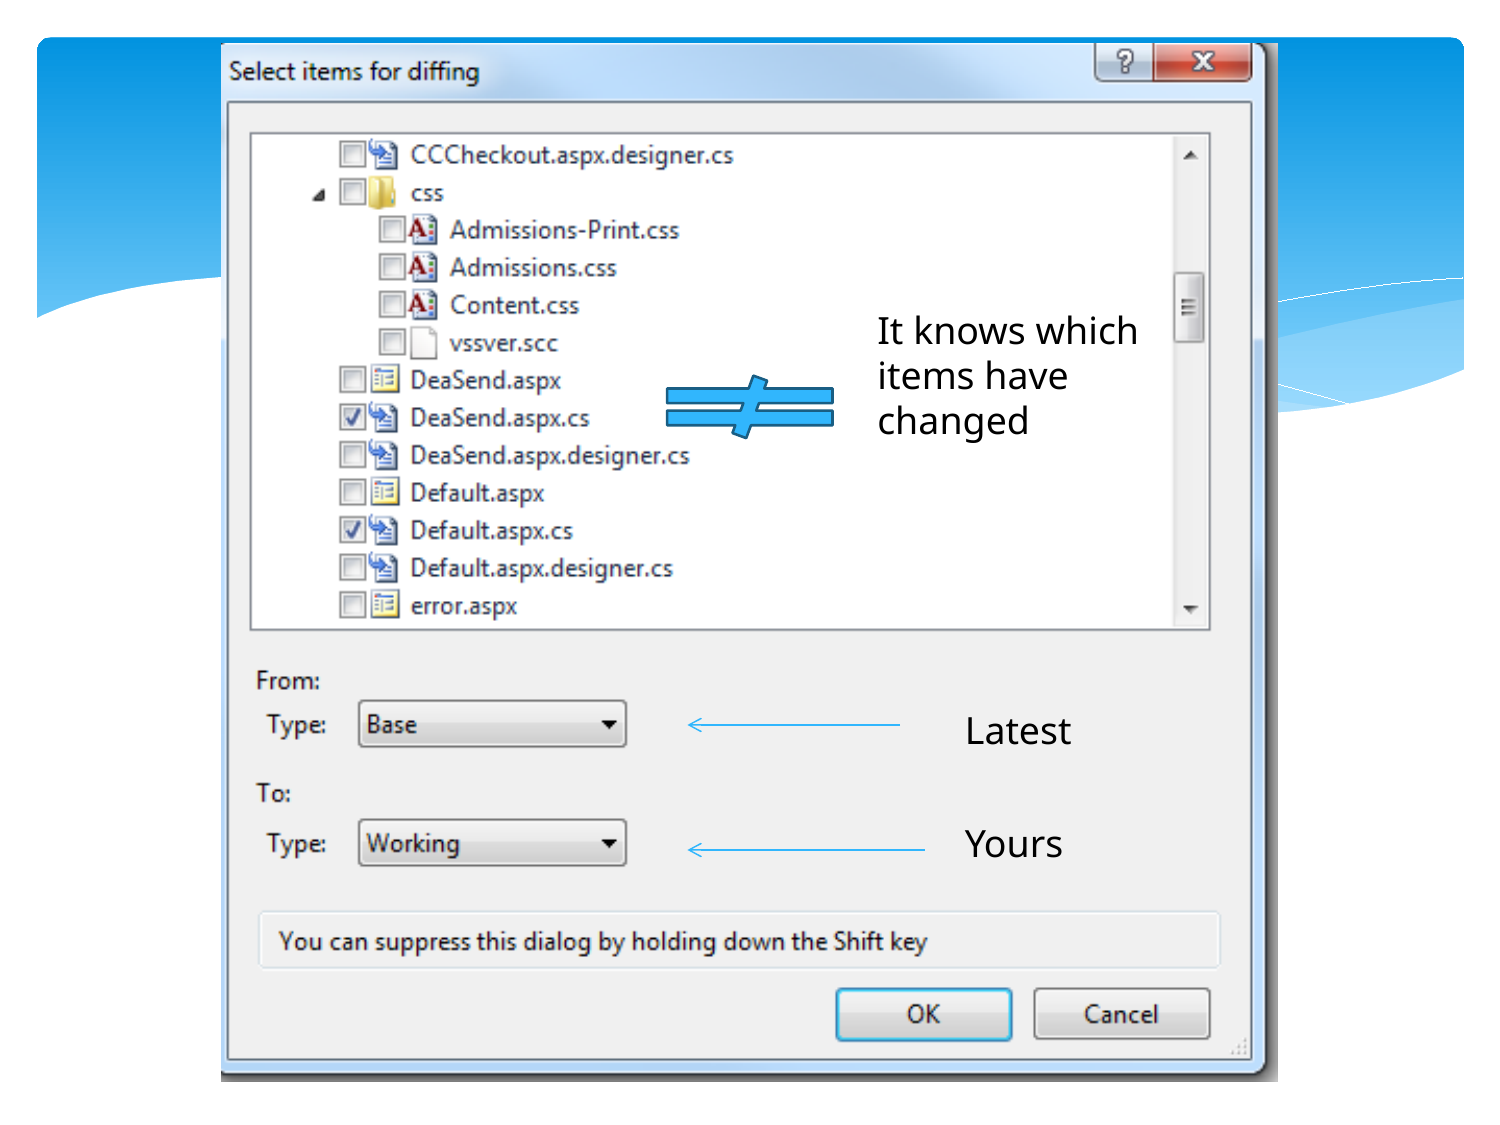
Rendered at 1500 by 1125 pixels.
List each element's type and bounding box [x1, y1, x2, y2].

picture [221, 44, 1279, 1082]
